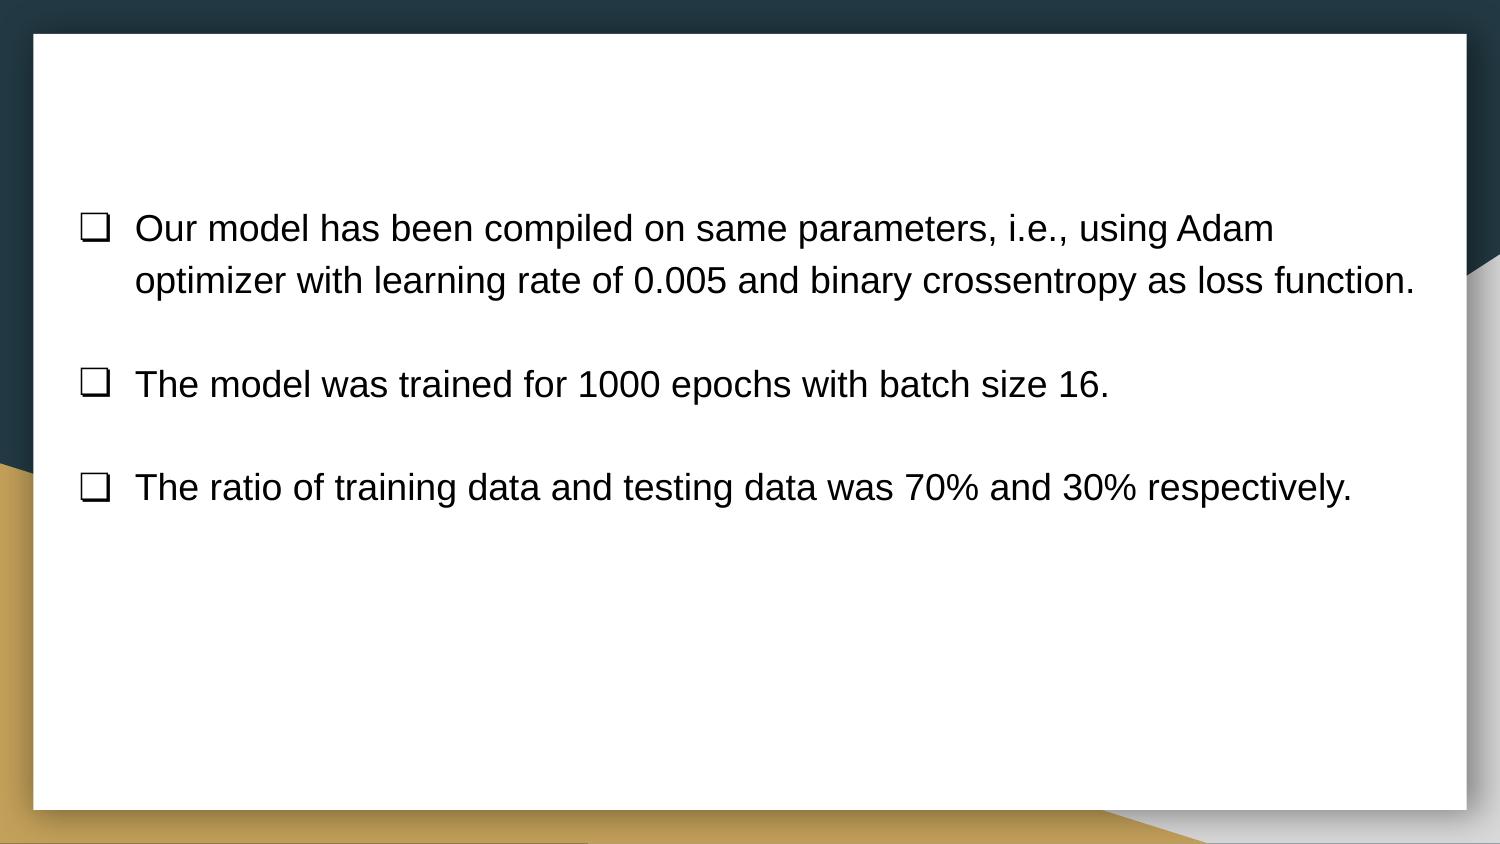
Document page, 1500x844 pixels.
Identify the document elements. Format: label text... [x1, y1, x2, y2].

text_box Our model has been compiled on same parameters, i.e., using Adam optimizer with learning rate of 0.005 and binary crossentropy as loss function. The model was trained for 1000 epochs with batch size 16. The ratio of training data and testing data was 70% and 30% respectively. [44, 34, 1444, 773]
